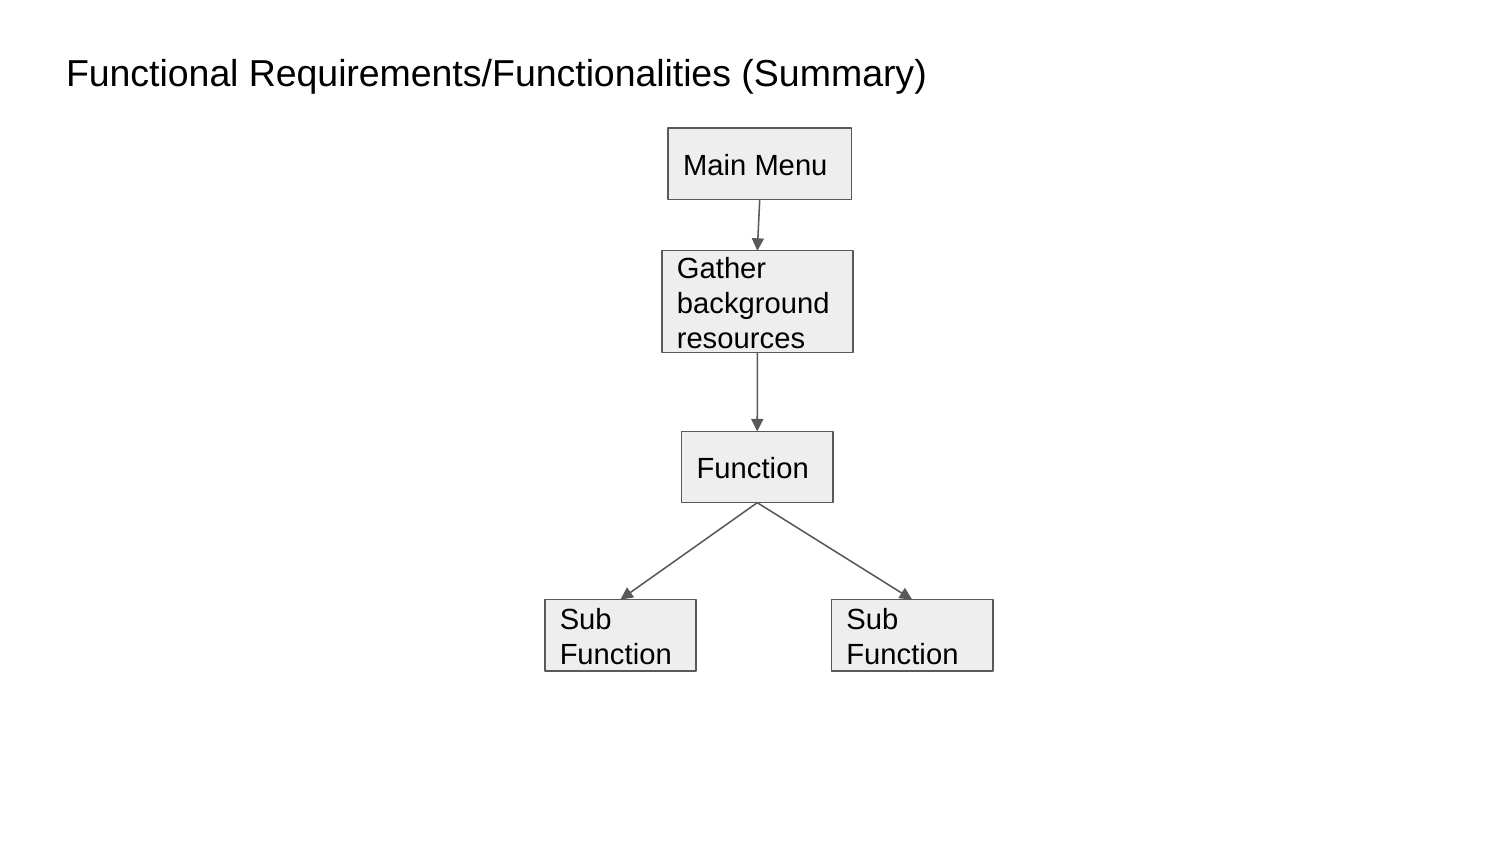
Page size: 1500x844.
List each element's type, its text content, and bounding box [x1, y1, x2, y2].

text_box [757, 199, 761, 251]
title Functional Requirements/Functionalities (Summary) [51, 34, 1449, 129]
text_box Function [681, 431, 833, 501]
text_box Sub Function [831, 599, 993, 671]
text_box Gather background resources [661, 250, 853, 353]
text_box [758, 502, 913, 600]
text_box Main Menu [668, 128, 852, 200]
text_box Sub Function [544, 599, 697, 671]
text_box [620, 502, 758, 600]
